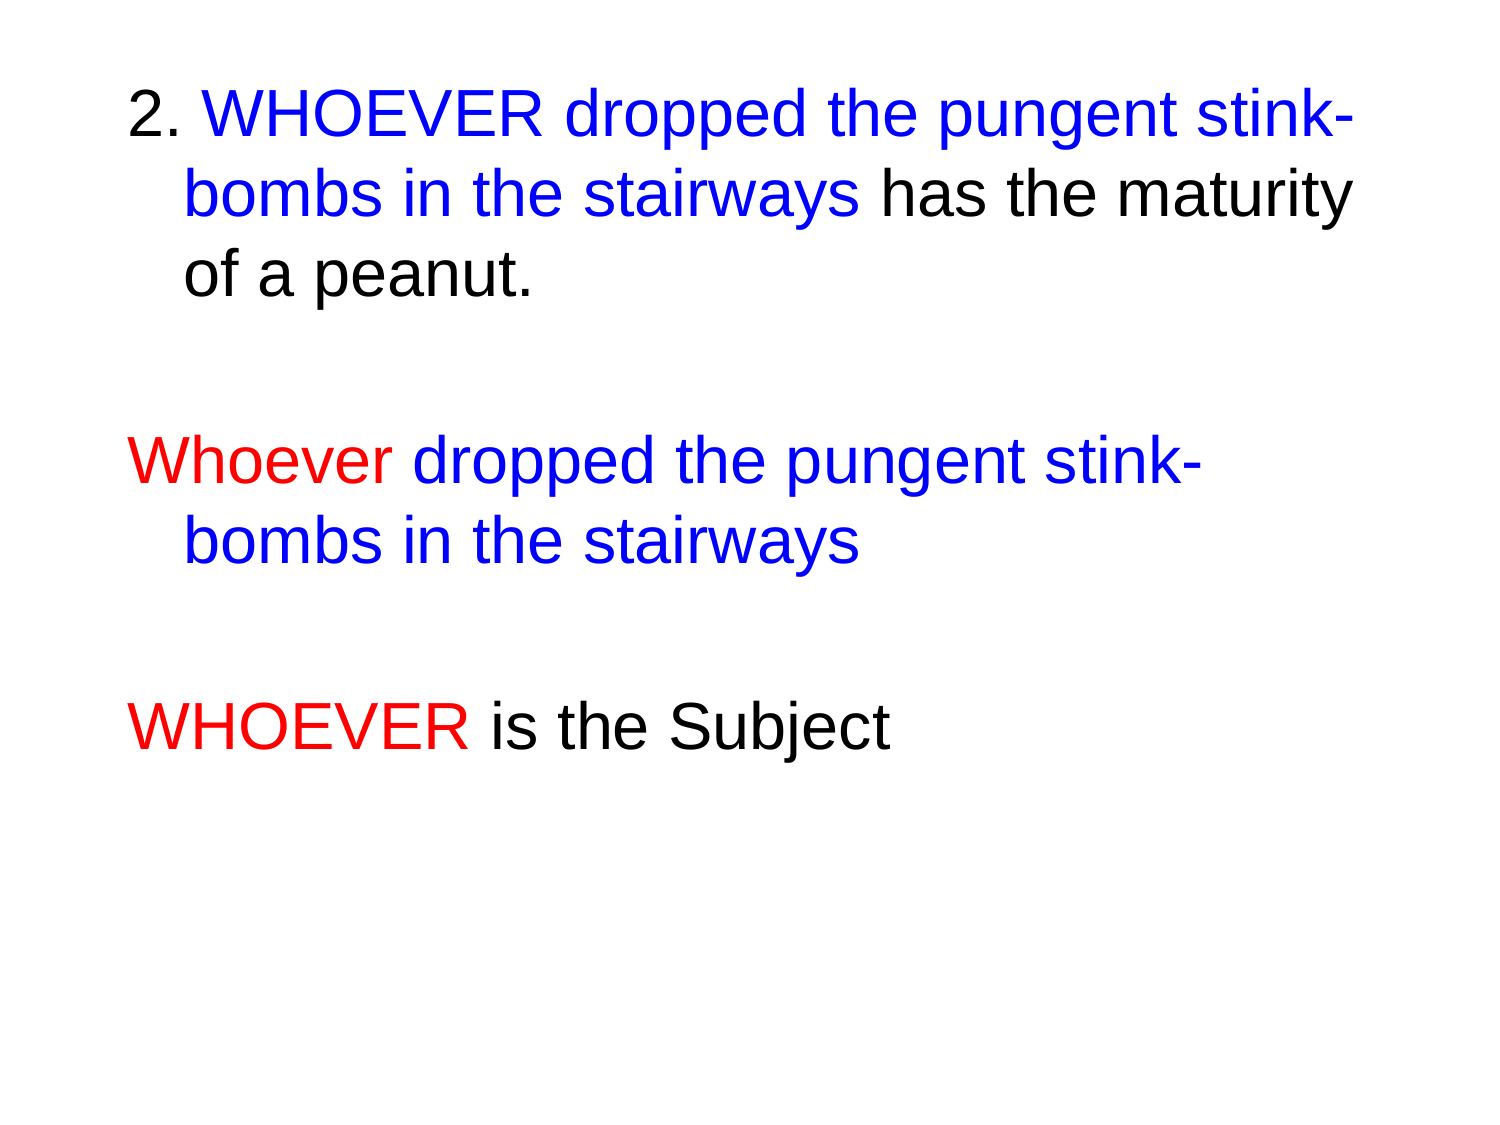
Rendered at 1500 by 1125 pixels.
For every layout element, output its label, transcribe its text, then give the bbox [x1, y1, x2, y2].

list 2. WHOEVER dropped the pungent stink-bombs in the stairways has the maturity of a peanut. Whoever dropped the pungent stink-bombs in the stairways WHOEVER is the Subject [112, 62, 1388, 1001]
